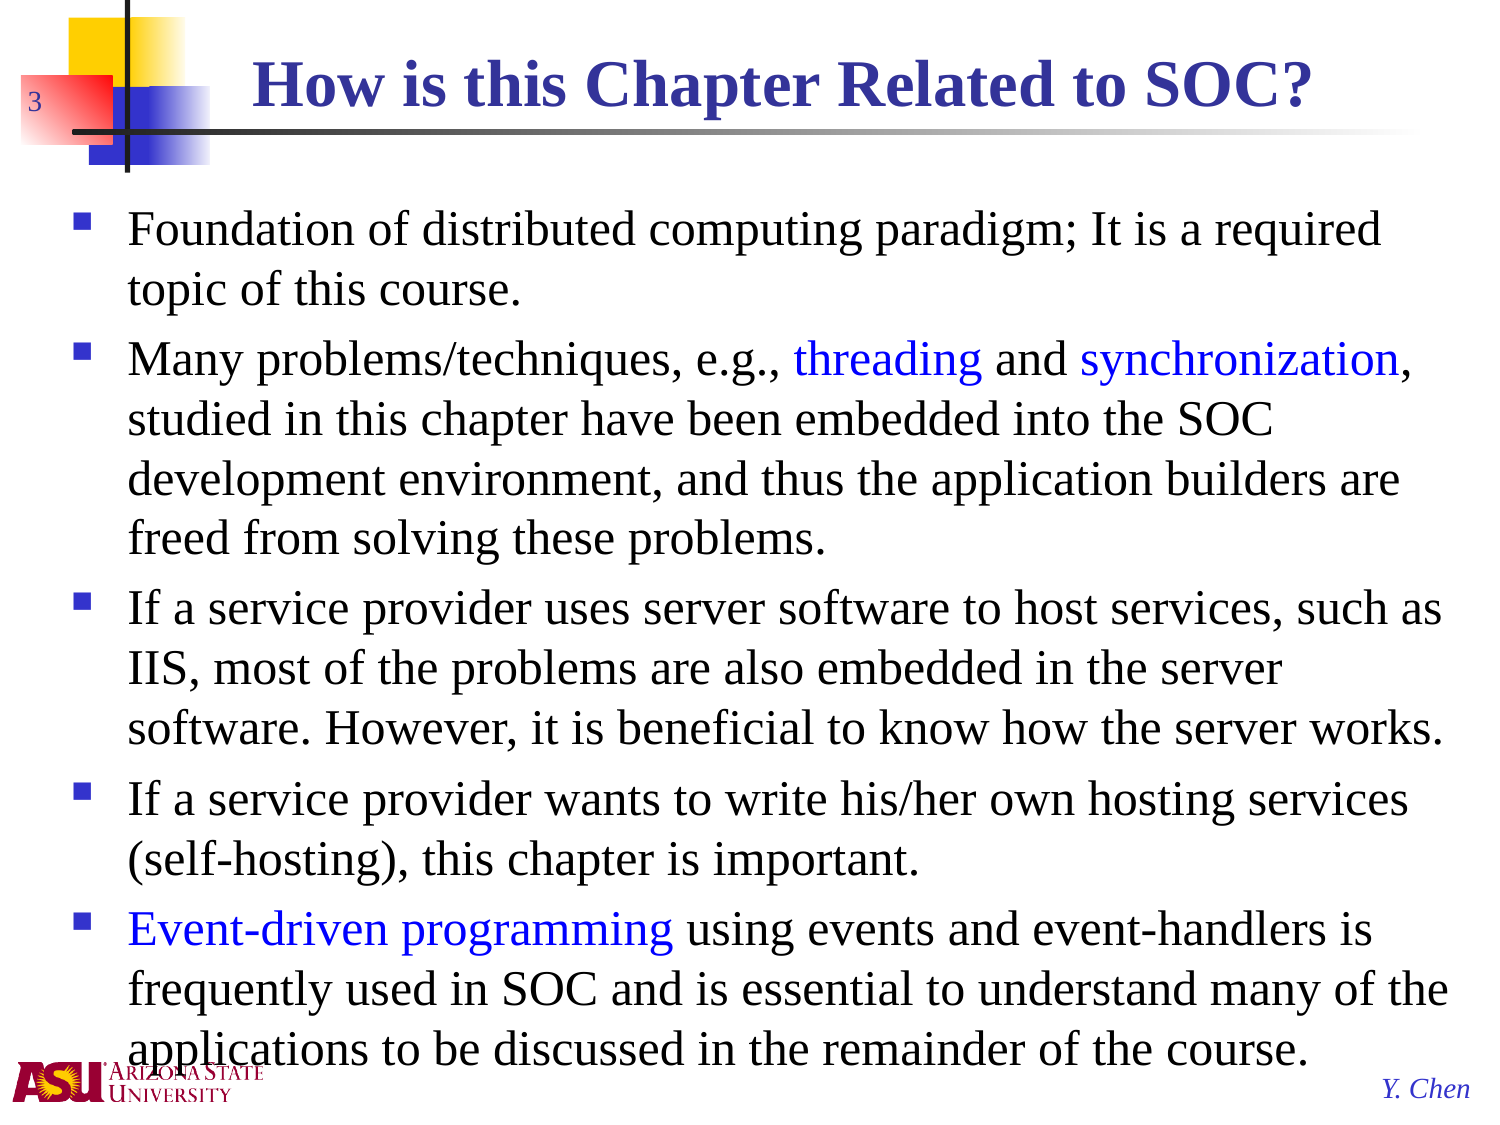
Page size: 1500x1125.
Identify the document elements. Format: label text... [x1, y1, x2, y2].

picture [12, 1062, 55, 1102]
title How is this Chapter Related to SOC? [237, 24, 1488, 128]
slide_number 3 [12, 49, 326, 126]
list Foundation of distributed computing paradigm; It is a required topic of this course. Many problems/techniques, e.g., threading and synchronization, studied in this chapter have been embedded into the SOC development environment, and thus the application builders are freed from solving these problems. If a service provider uses server software to host services, such as IIS, most of the problems are also embedded in the server software. However, it is beneficial to know how the server works. If a service provider wants to write his/her own hosting services (self-hosting), this chapter is important. Event-driven programming using events and event-handlers is frequently used in SOC and is essential to understand many of the applications to be discussed in the remainder of the course. [55, 187, 1488, 1113]
